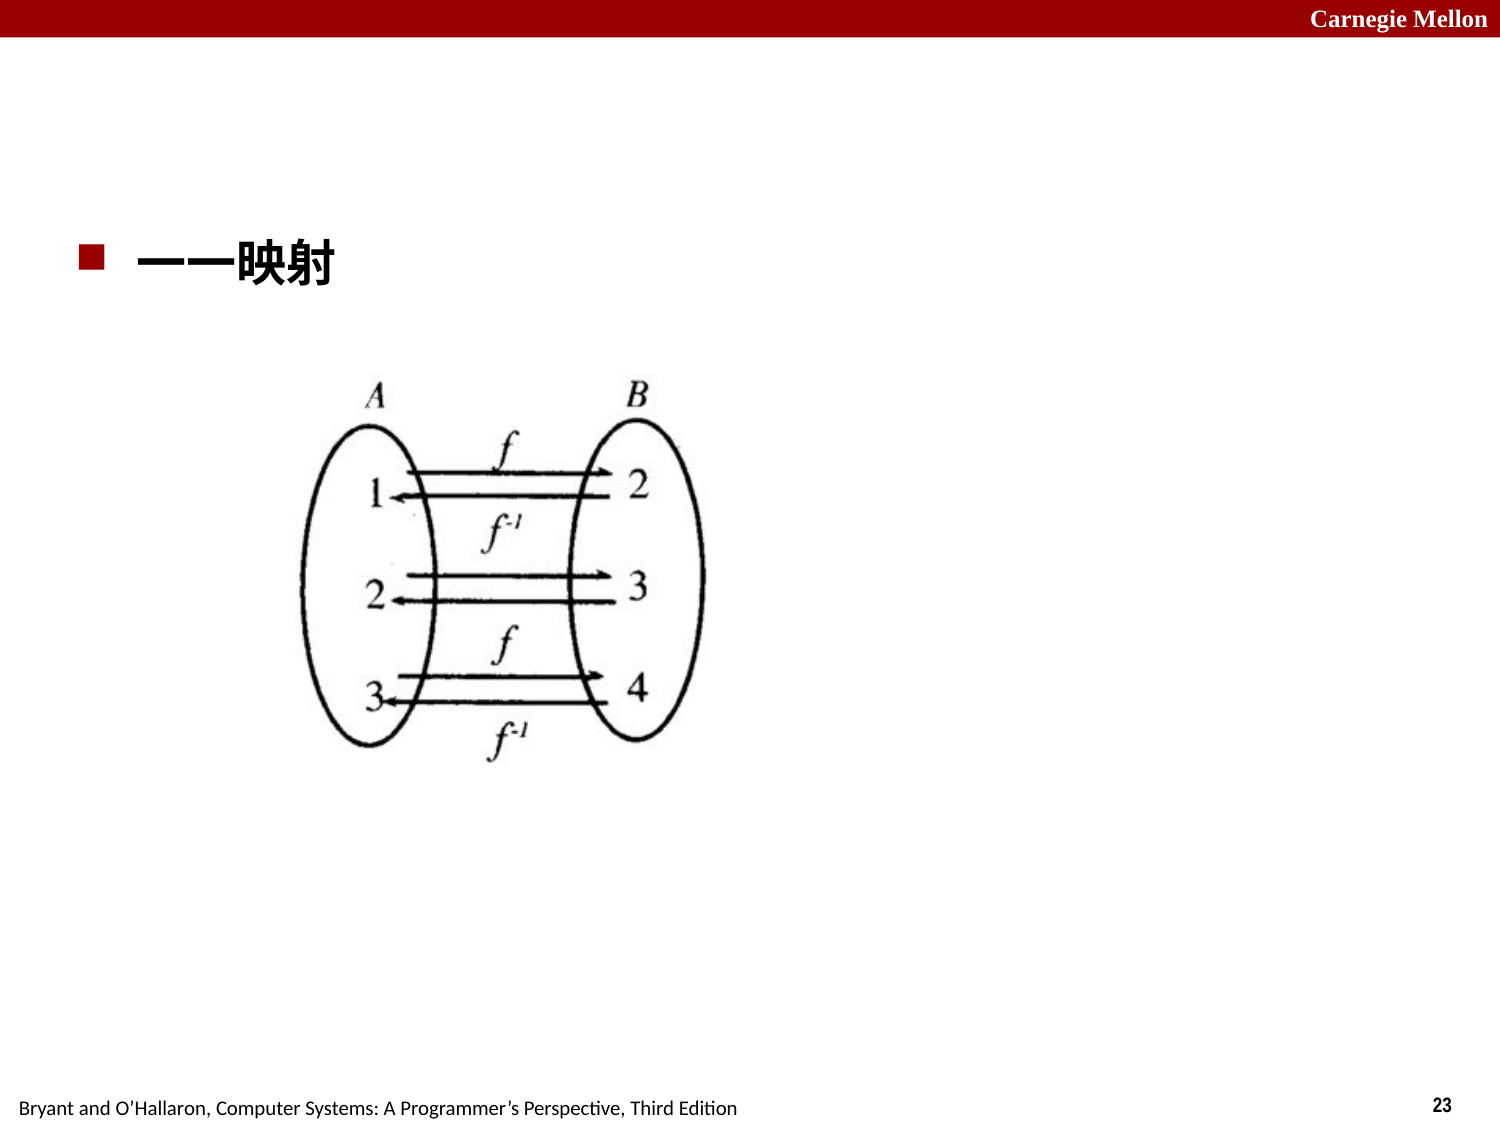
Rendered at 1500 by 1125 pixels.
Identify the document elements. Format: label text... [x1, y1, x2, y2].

list 一一映射 [64, 223, 1361, 1040]
picture [294, 374, 715, 765]
